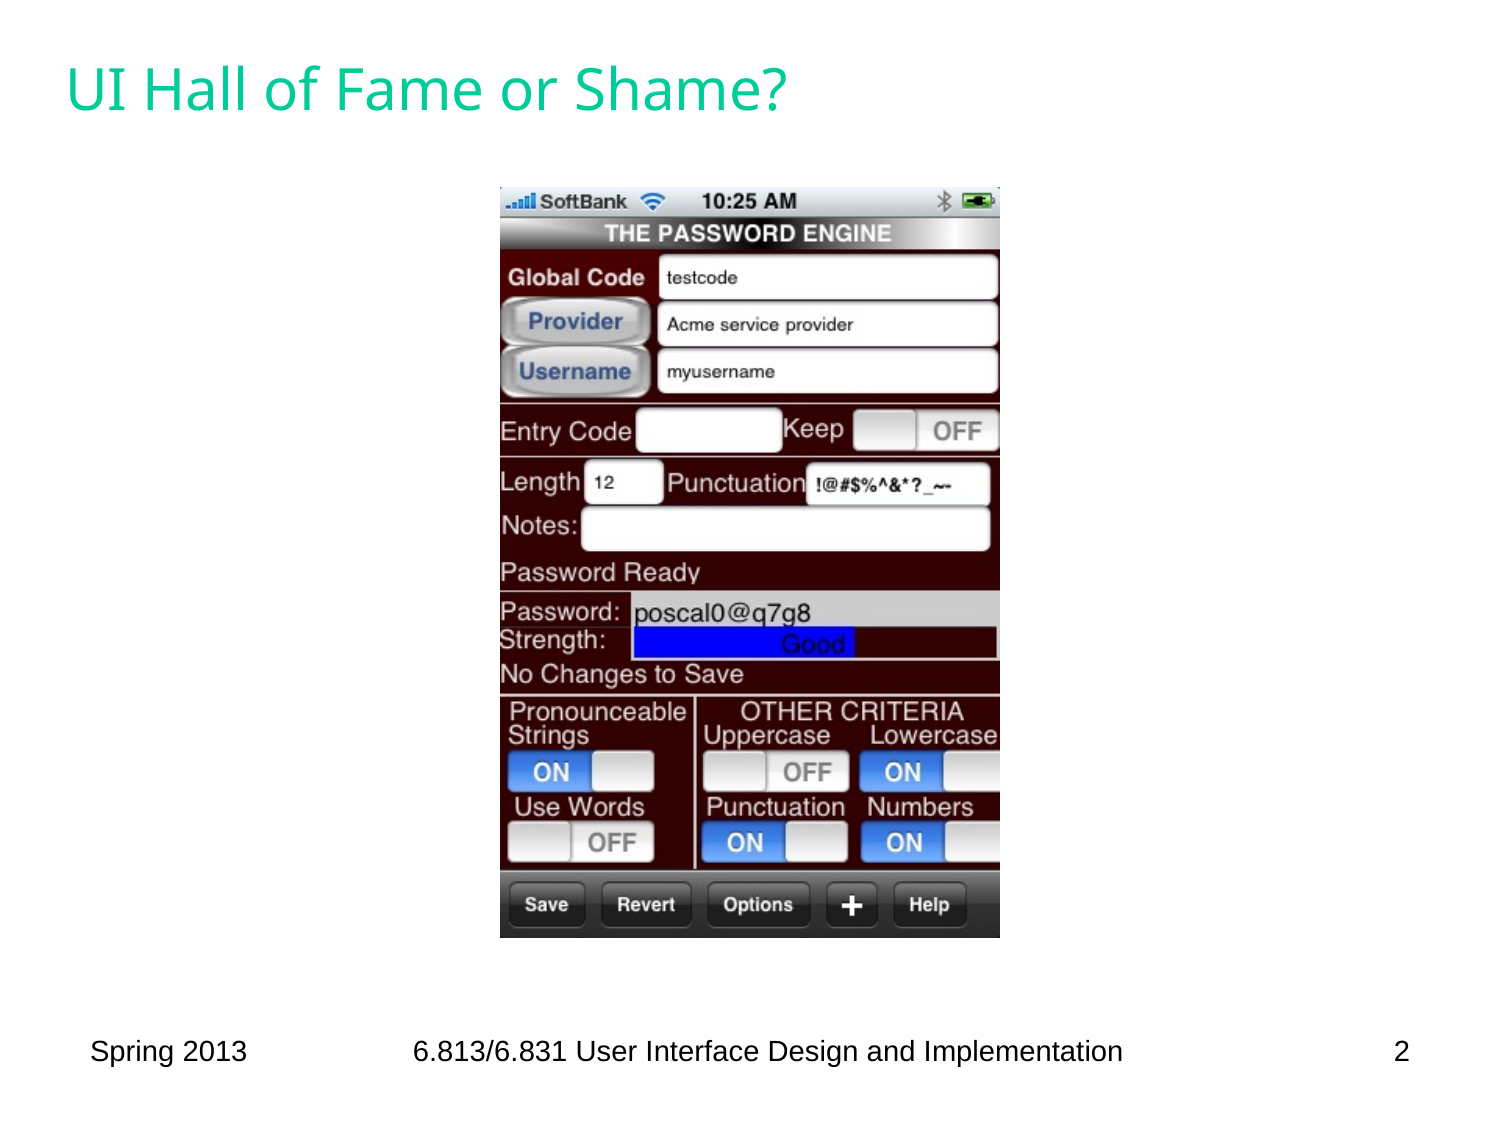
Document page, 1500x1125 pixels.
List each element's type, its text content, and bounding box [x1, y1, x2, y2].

footer 6.813/6.831 User Interface Design and Implementation [312, 1024, 1226, 1103]
slide_number Spring 2013 [74, 1024, 301, 1103]
slide_number 2 [1237, 1024, 1426, 1103]
picture [499, 187, 1001, 938]
title UI Hall of Fame or Shame? [49, 24, 1438, 151]
